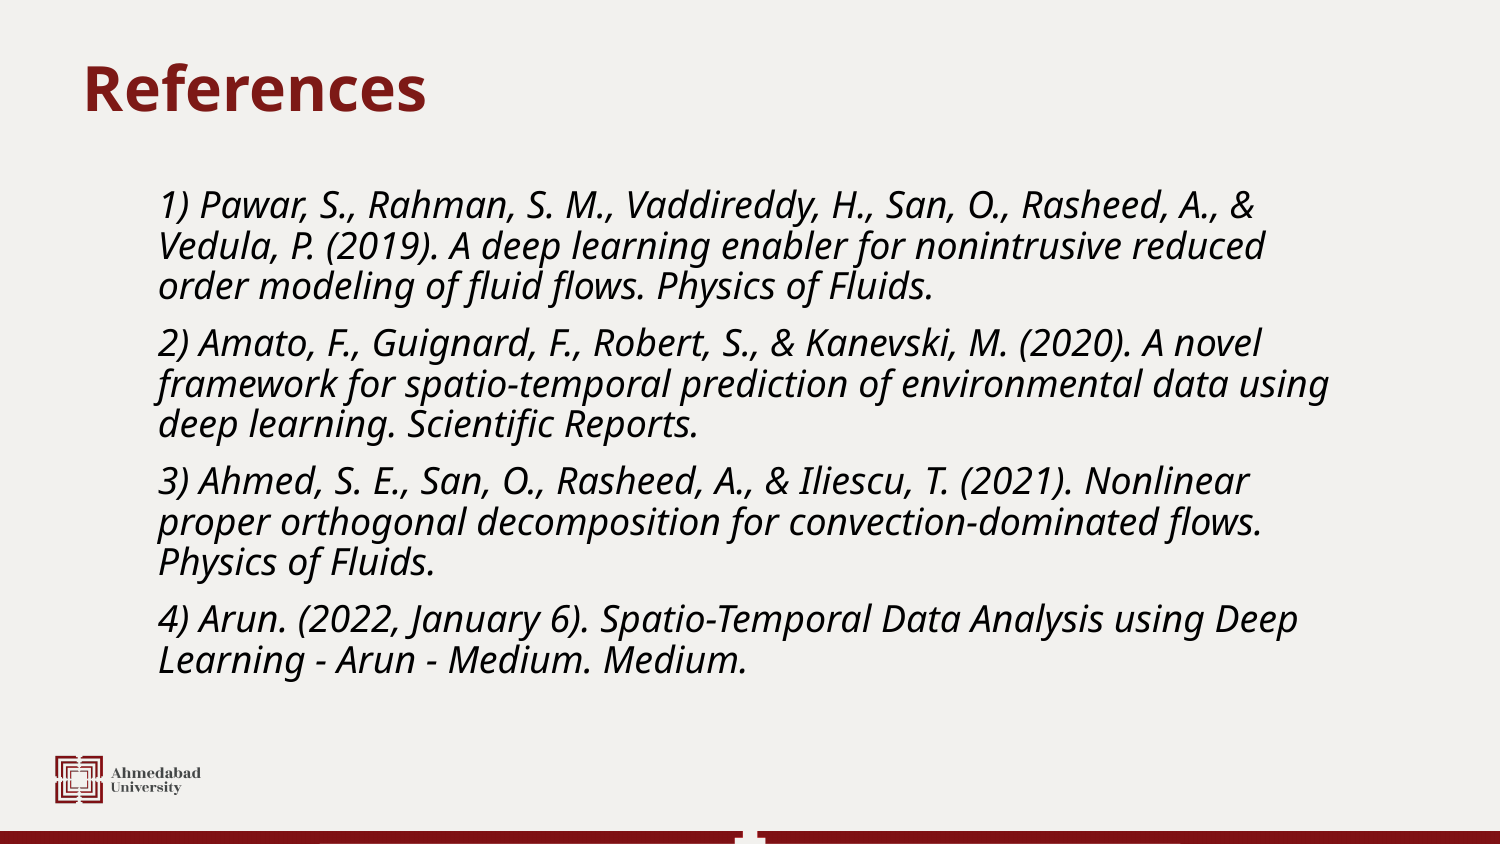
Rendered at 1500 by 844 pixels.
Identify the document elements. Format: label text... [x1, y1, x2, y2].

picture [0, 831, 1500, 844]
list 1) Pawar, S., Rahman, S. M., Vaddireddy, H., San, O., Rasheed, A., & Vedula, P. (2019). A deep learning enabler for nonintrusive reduced order modeling of fluid flows. Physics of Fluids. 2) Amato, F., Guignard, F., Robert, S., & Kanevski, M. (2020). A novel framework for spatio-temporal prediction of environmental data using deep learning. Scientific Reports. 3) Ahmed, S. E., San, O., Rasheed, A., & Iliescu, T. (2021). Nonlinear proper orthogonal decomposition for convection-dominated flows. Physics of Fluids. 4) Arun. (2022, January 6). Spatio-Temporal Data Analysis using Deep Learning - Arun - Medium. Medium. [71, 180, 1366, 717]
title References [71, 28, 1366, 131]
picture [44, 742, 213, 817]
